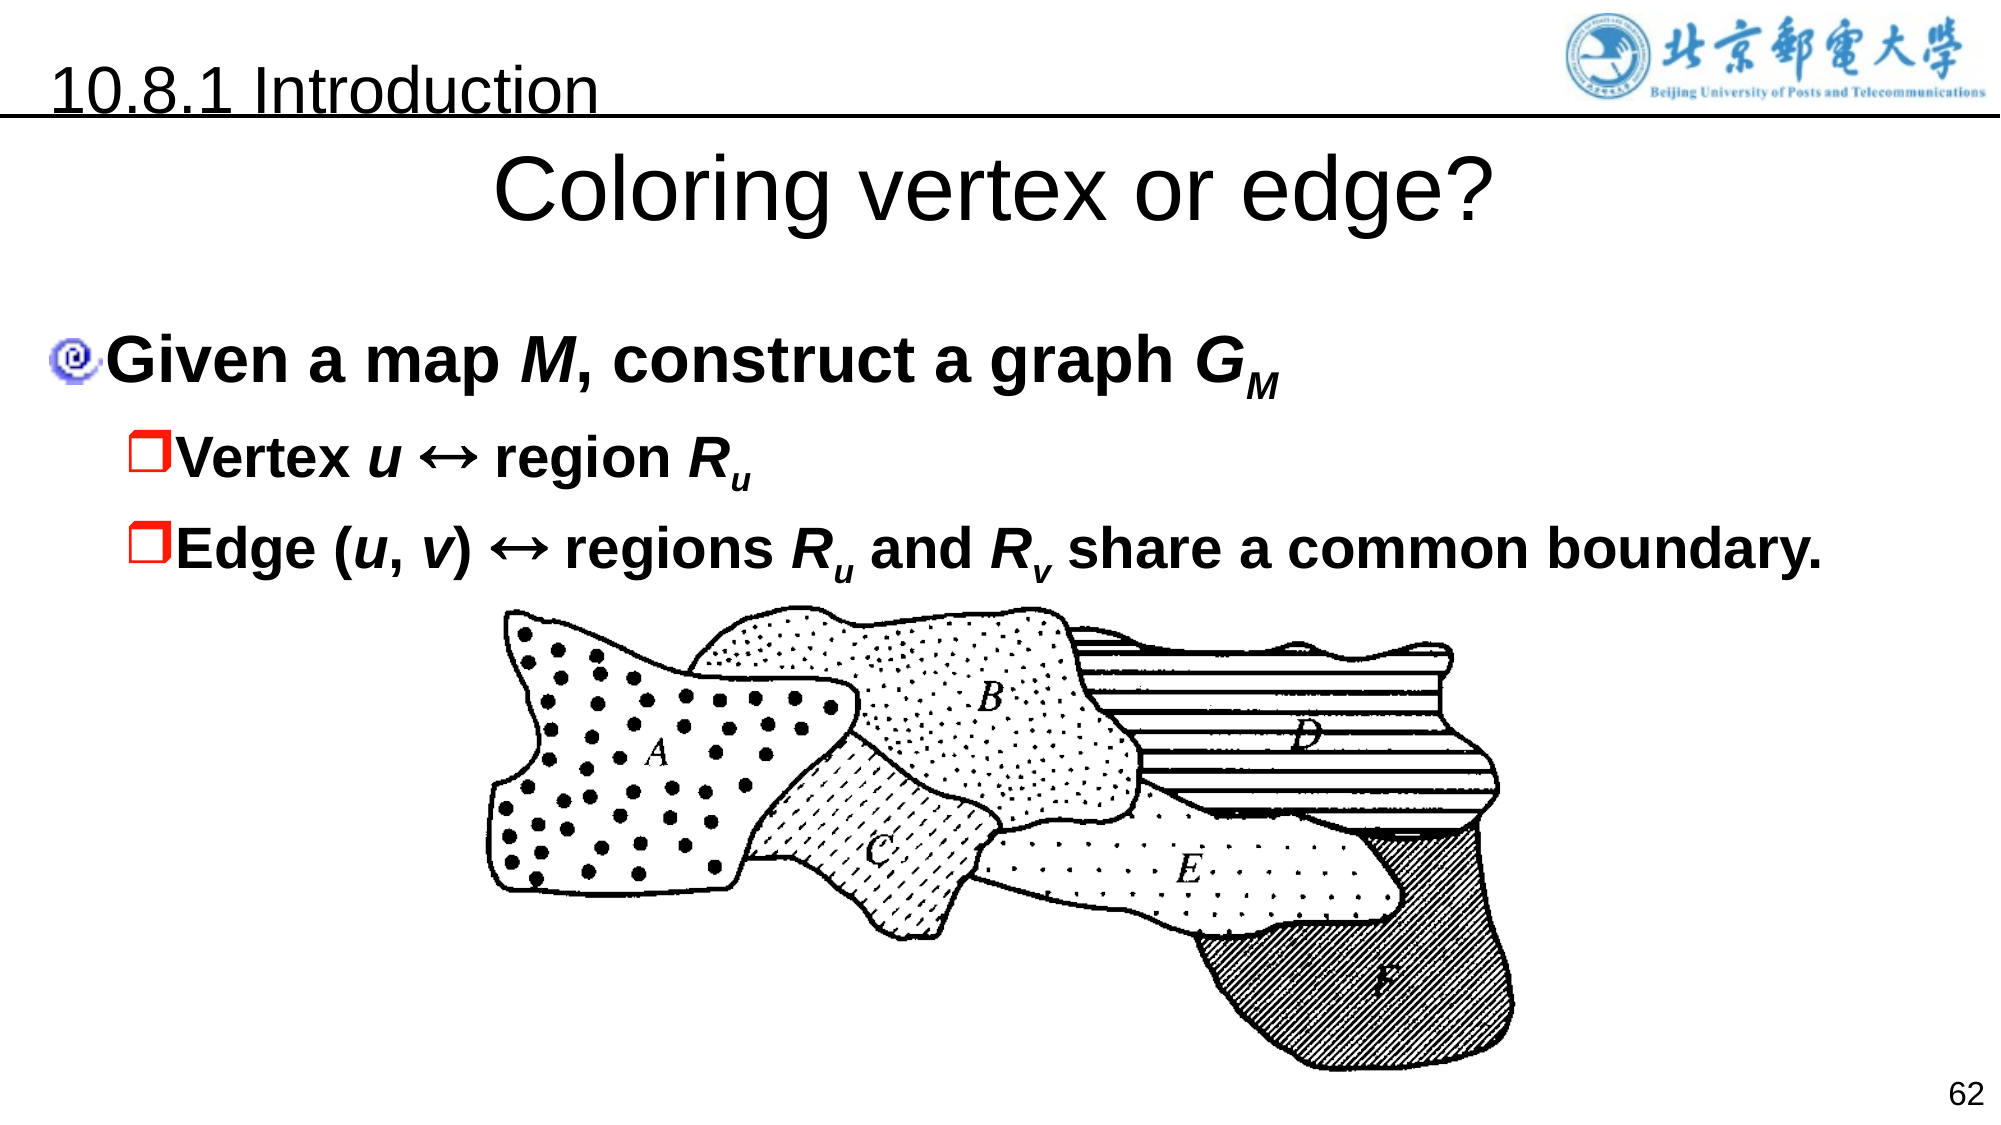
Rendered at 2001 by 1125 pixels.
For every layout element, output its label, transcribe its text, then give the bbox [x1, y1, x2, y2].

text_box Coloring vertex or edge? [319, 121, 1670, 308]
picture [469, 590, 1531, 1081]
picture [1849, 13, 1988, 101]
text_box 10.8.1 Introduction [34, 0, 1849, 135]
text_box Given a map M, construct a graph GM Vertex u  region Ru Edge (u, v)  regions Ru and Rv share a common boundary. [34, 308, 1977, 1052]
picture [49, 338, 103, 385]
